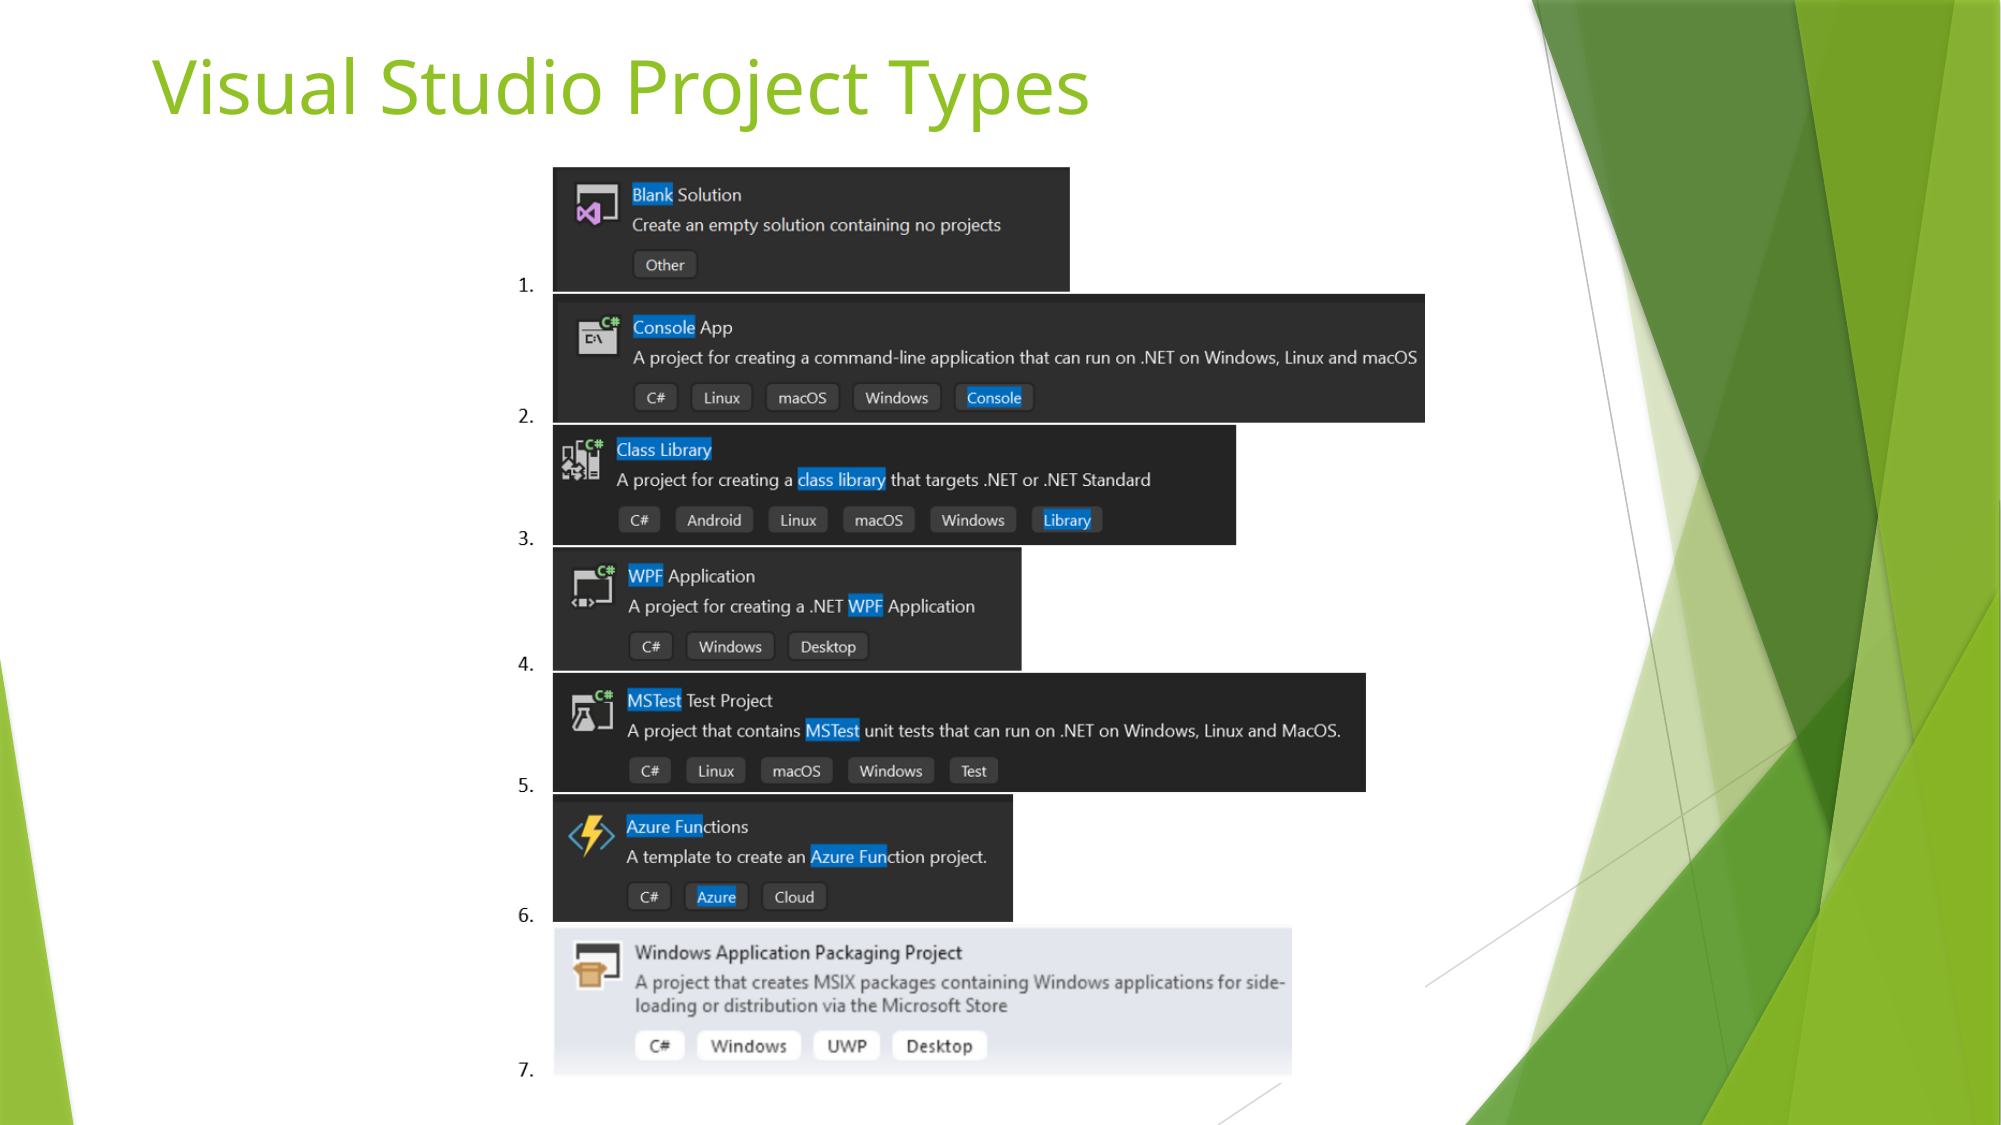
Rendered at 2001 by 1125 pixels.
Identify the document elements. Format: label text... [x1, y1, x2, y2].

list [509, 164, 1426, 1084]
title Visual Studio Project Types [137, 31, 1863, 219]
